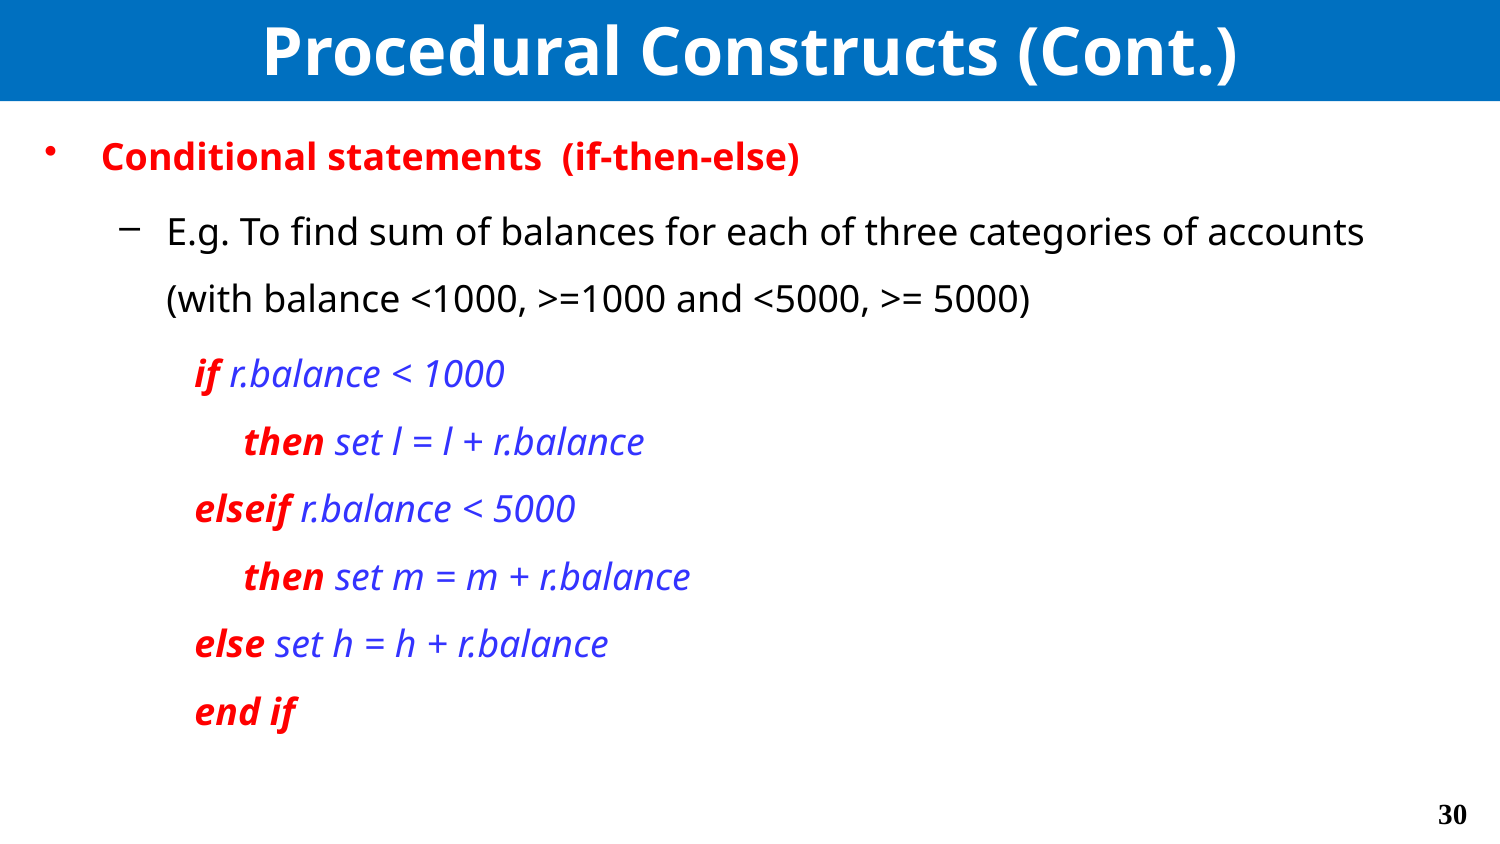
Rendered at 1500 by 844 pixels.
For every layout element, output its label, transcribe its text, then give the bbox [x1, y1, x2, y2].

title Procedural Constructs (Cont.) [0, 0, 1500, 102]
list Conditional statements (if-then-else) E.g. To find sum of balances for each of three categories of accounts (with balance <1000, >=1000 and <5000, >= 5000) if r.balance < 1000 then set l = l + r.balance elseif r.balance < 5000 then set m = m + r.balance else set h = h + r.balance end if [29, 102, 1459, 728]
